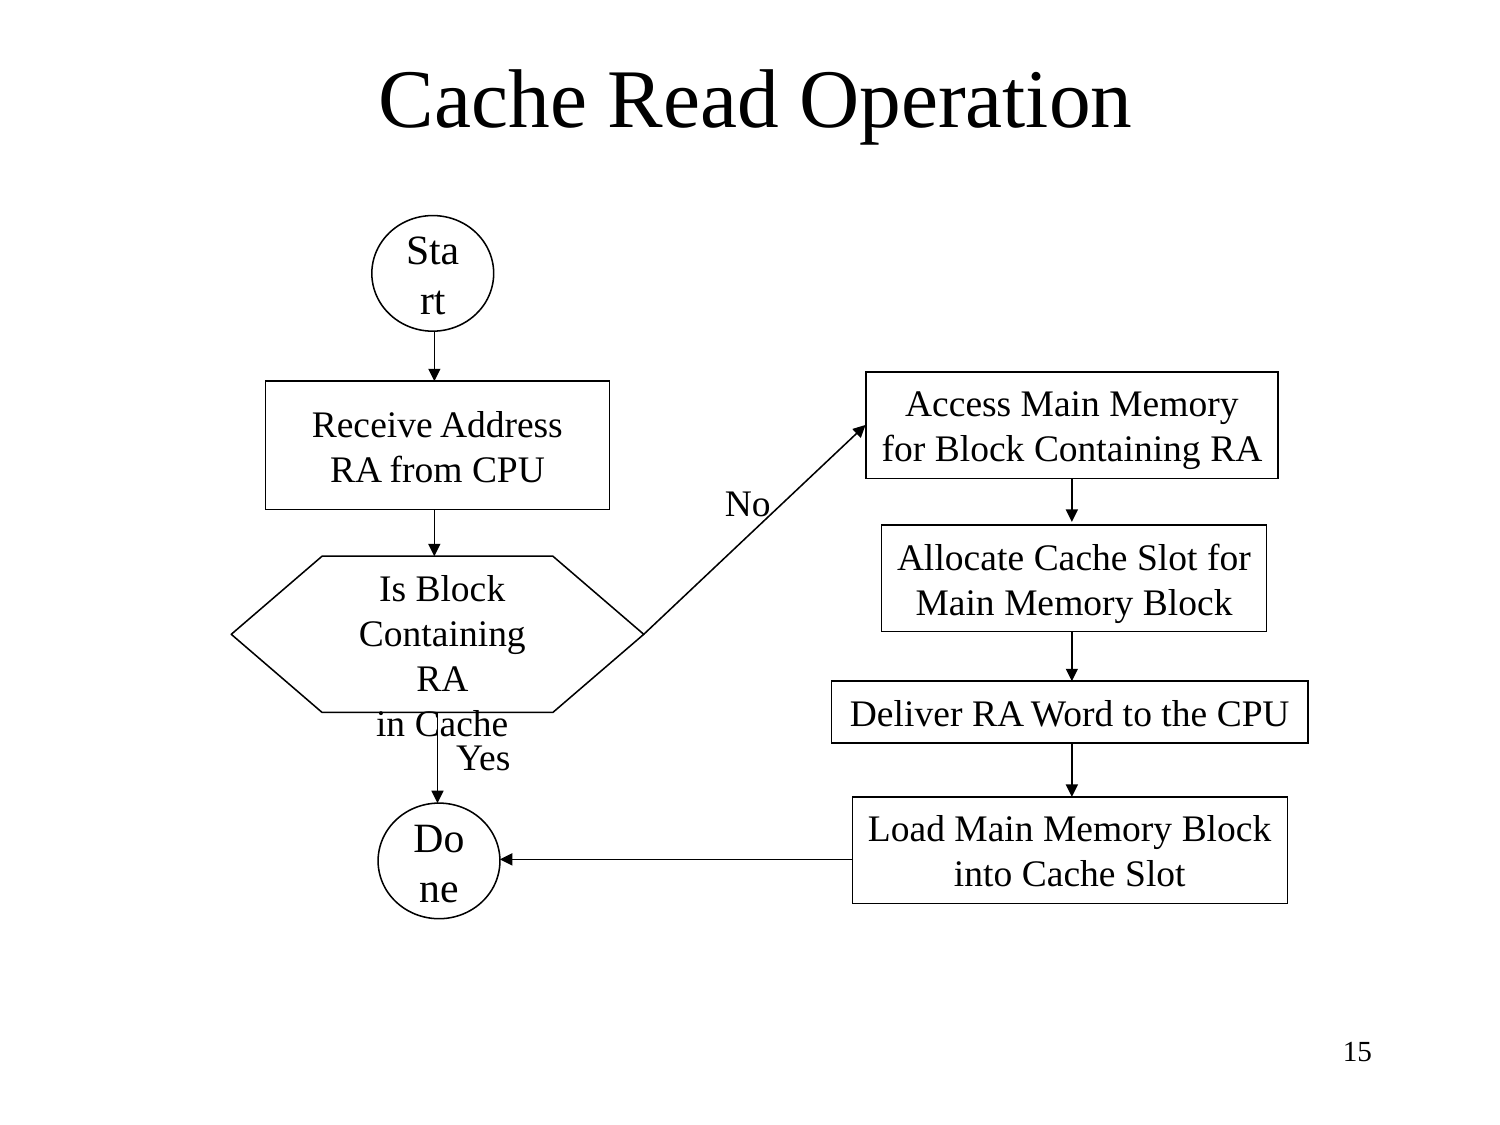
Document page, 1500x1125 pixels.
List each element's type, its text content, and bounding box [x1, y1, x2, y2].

text_box Cache Read Operation [118, 0, 1394, 188]
slide_number ‹#› [1074, 1025, 1388, 1100]
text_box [230, 215, 1309, 919]
